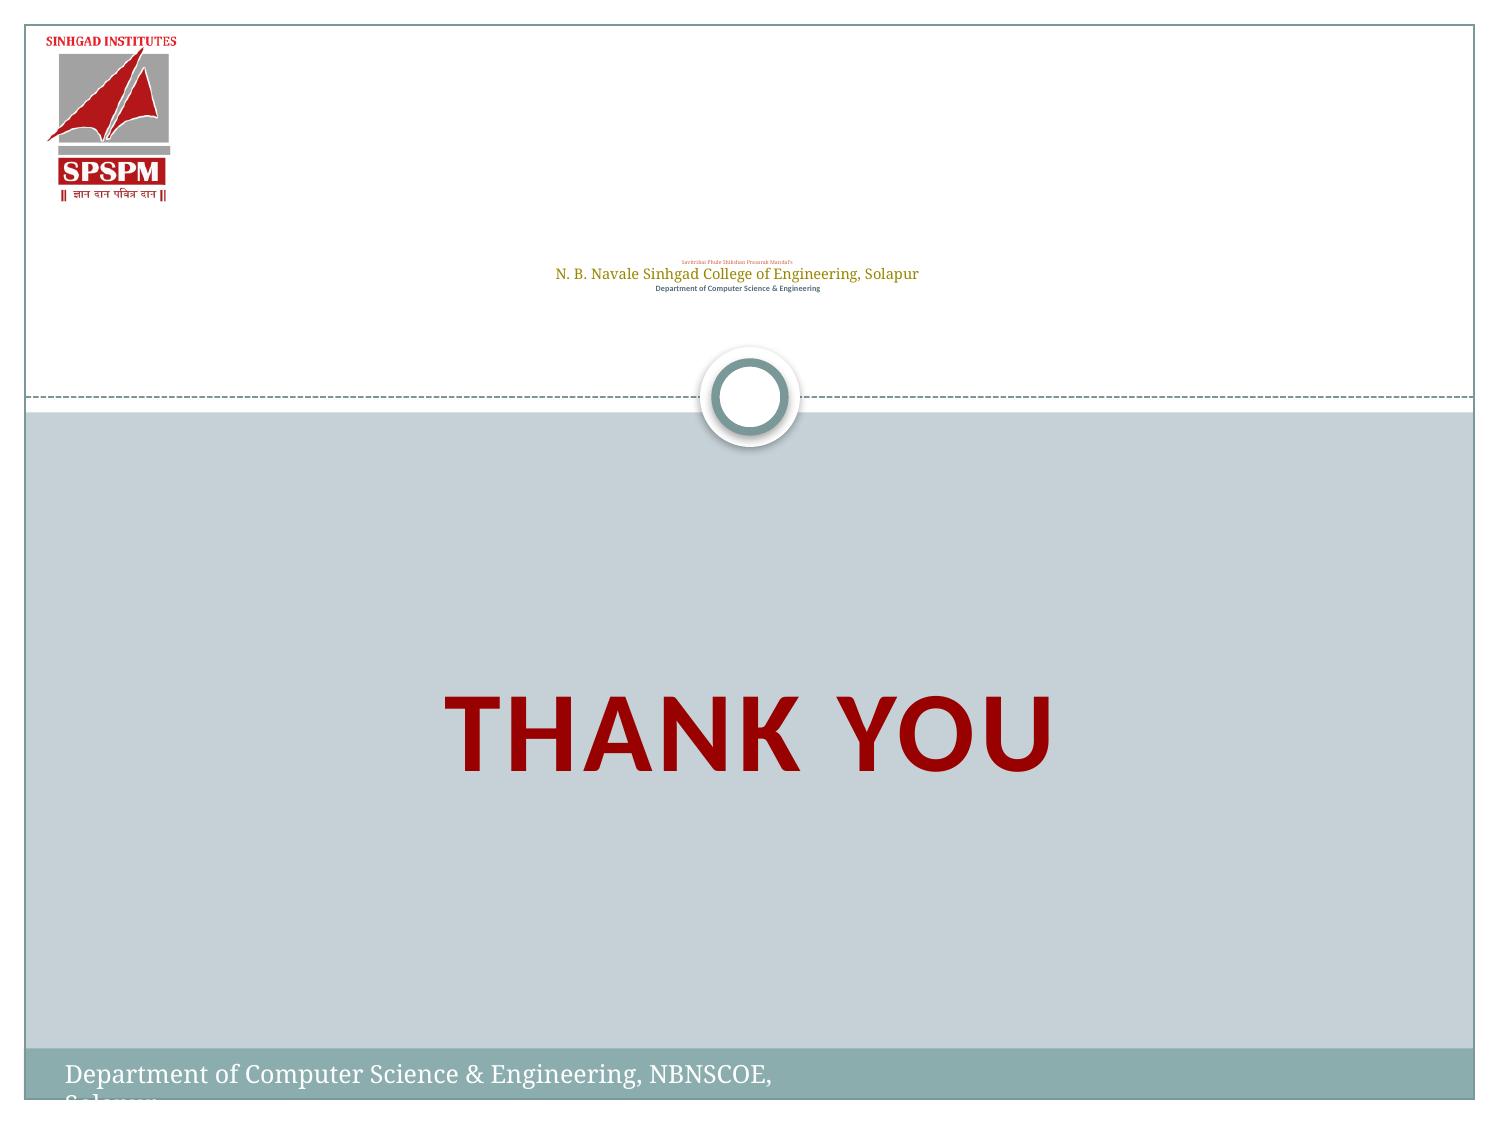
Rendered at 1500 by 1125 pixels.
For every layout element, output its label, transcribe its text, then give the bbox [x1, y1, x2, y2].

footer Department of Computer Science & Engineering, NBNSCOE, Solapur [50, 1051, 875, 1112]
picture [44, 34, 178, 208]
title Savitribai Phule Shikshan Prasarak Mandal’s N. B. Navale Sinhgad College of Engineering, Solapur Department of Computer Science & Engineering [62, 249, 1413, 300]
subtitle Thank You [225, 650, 1275, 838]
